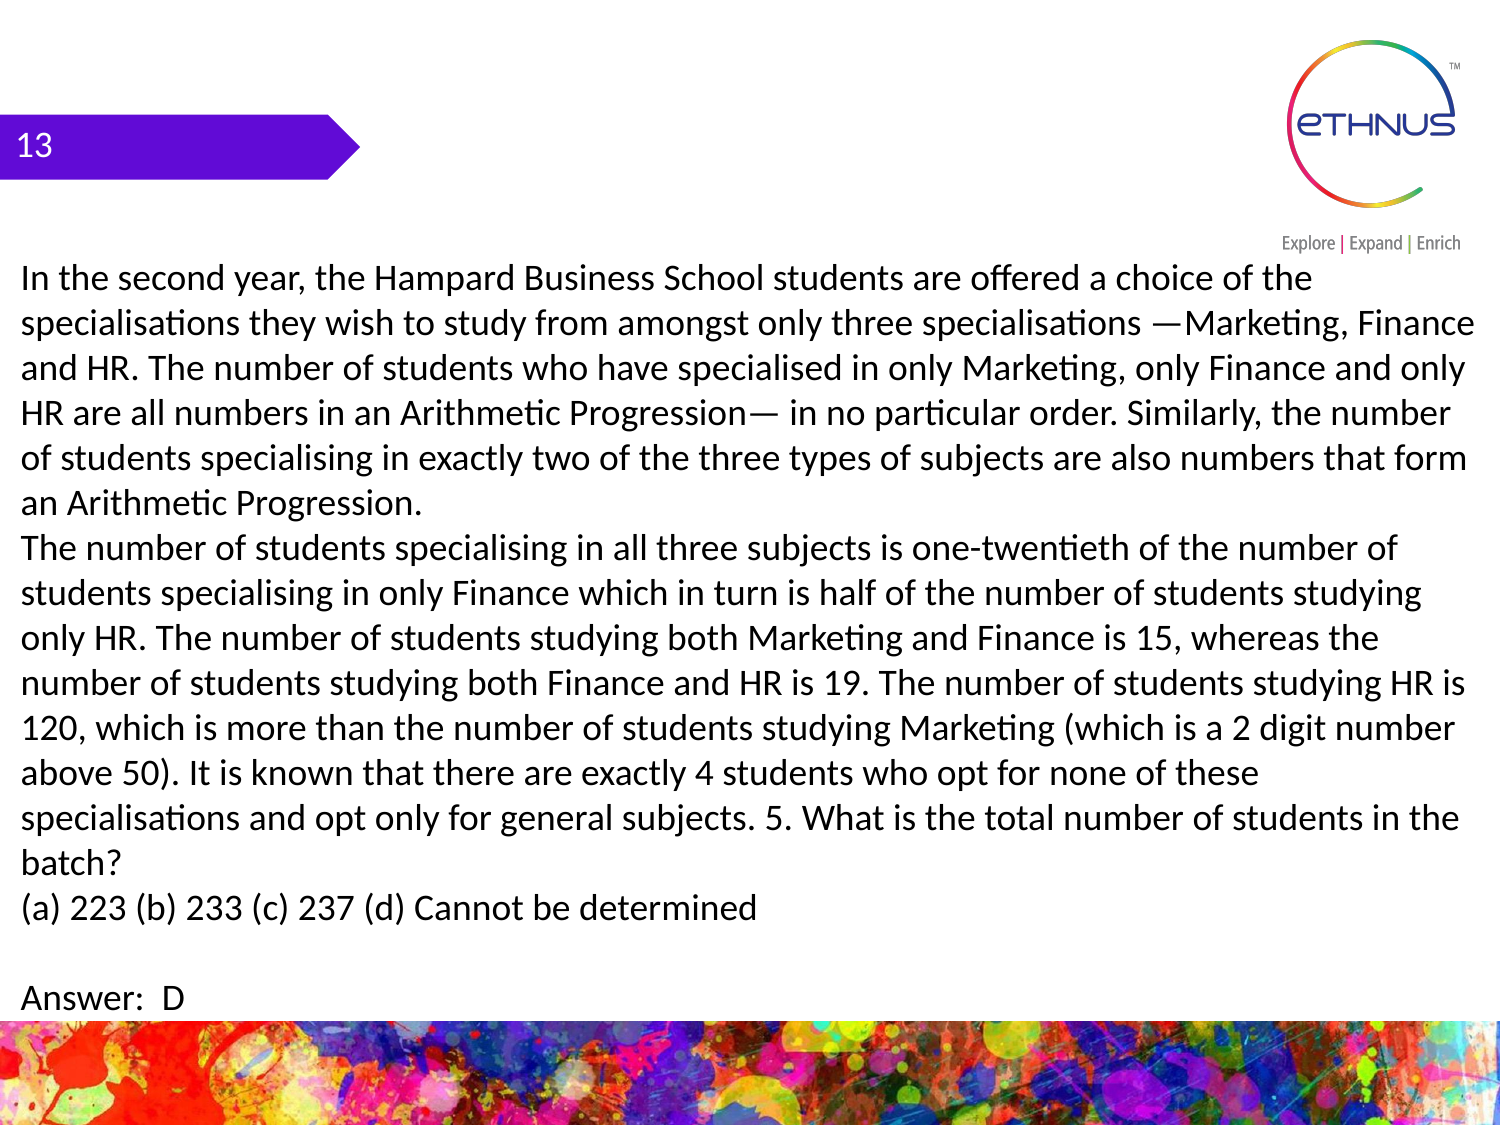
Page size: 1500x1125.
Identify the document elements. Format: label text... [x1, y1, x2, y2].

list 13 [0, 114, 324, 177]
picture [0, 1021, 1500, 1125]
picture [1283, 40, 1460, 228]
list In the second year, the Hampard Business School students are offered a choice of the specialisations they wish to study from amongst only three specialisations —Marketing, Finance and HR. The number of students who have specialised in only Marketing, only Finance and only HR are all numbers in an Arithmetic Progression— in no particular order. Similarly, the number of students specialising in exactly two of the three types of subjects are also numbers that form an Arithmetic Progression. The number of students specialising in all three subjects is one-twentieth of the number of students specialising in only Finance which in turn is half of the number of students studying only HR. The number of students studying both Marketing and Finance is 15, whereas the number of students studying both Finance and HR is 19. The number of students studying HR is 120, which is more than the number of students studying Marketing (which is a 2 digit number above 50). It is known that there are exactly 4 students who opt for none of these specialisations and opt only for general subjects. 5. What is the total number of students in the batch? (a) 223 (b) 233 (c) 237 (d) Cannot be determined Answer: D [0, 228, 1500, 664]
